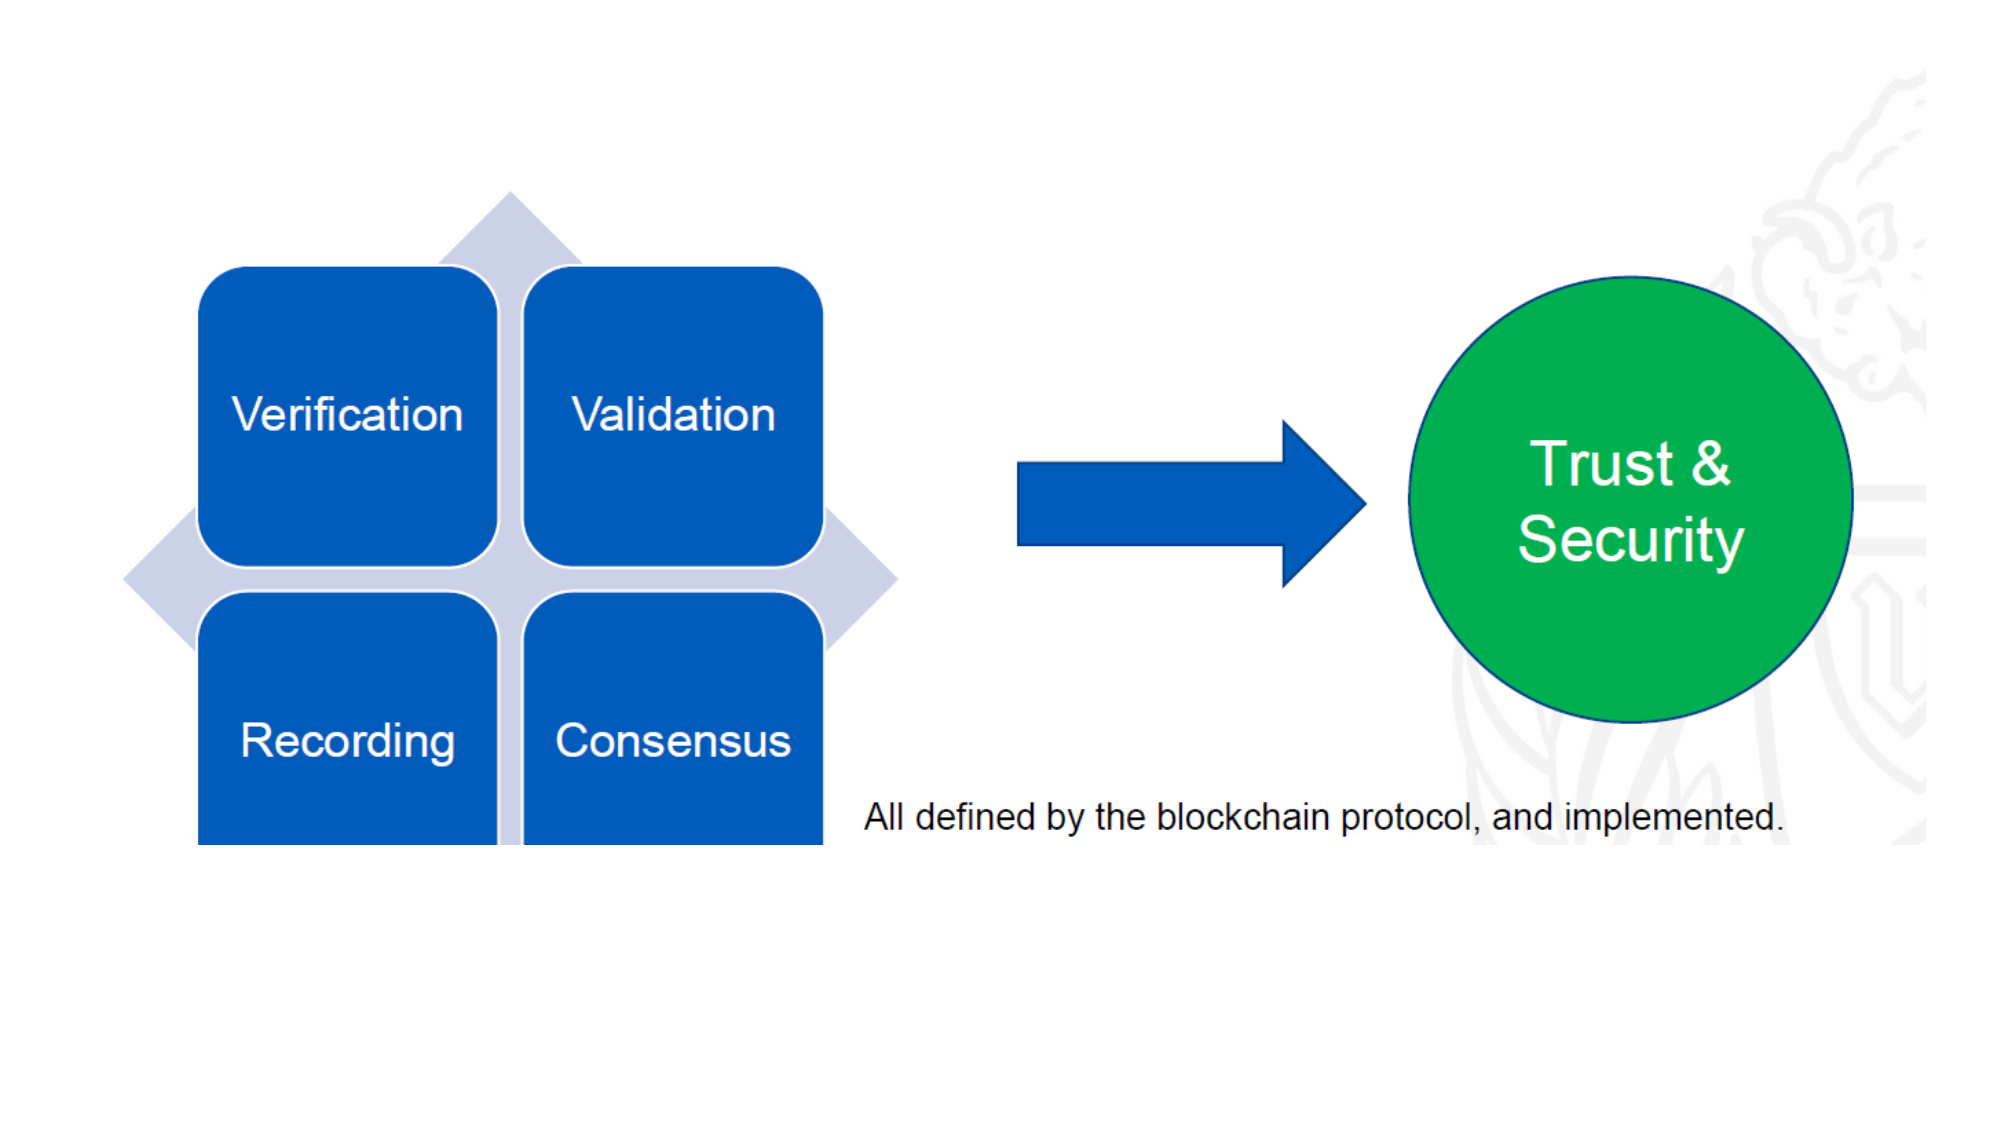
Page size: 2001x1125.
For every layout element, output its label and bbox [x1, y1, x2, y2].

picture [40, 59, 1927, 845]
